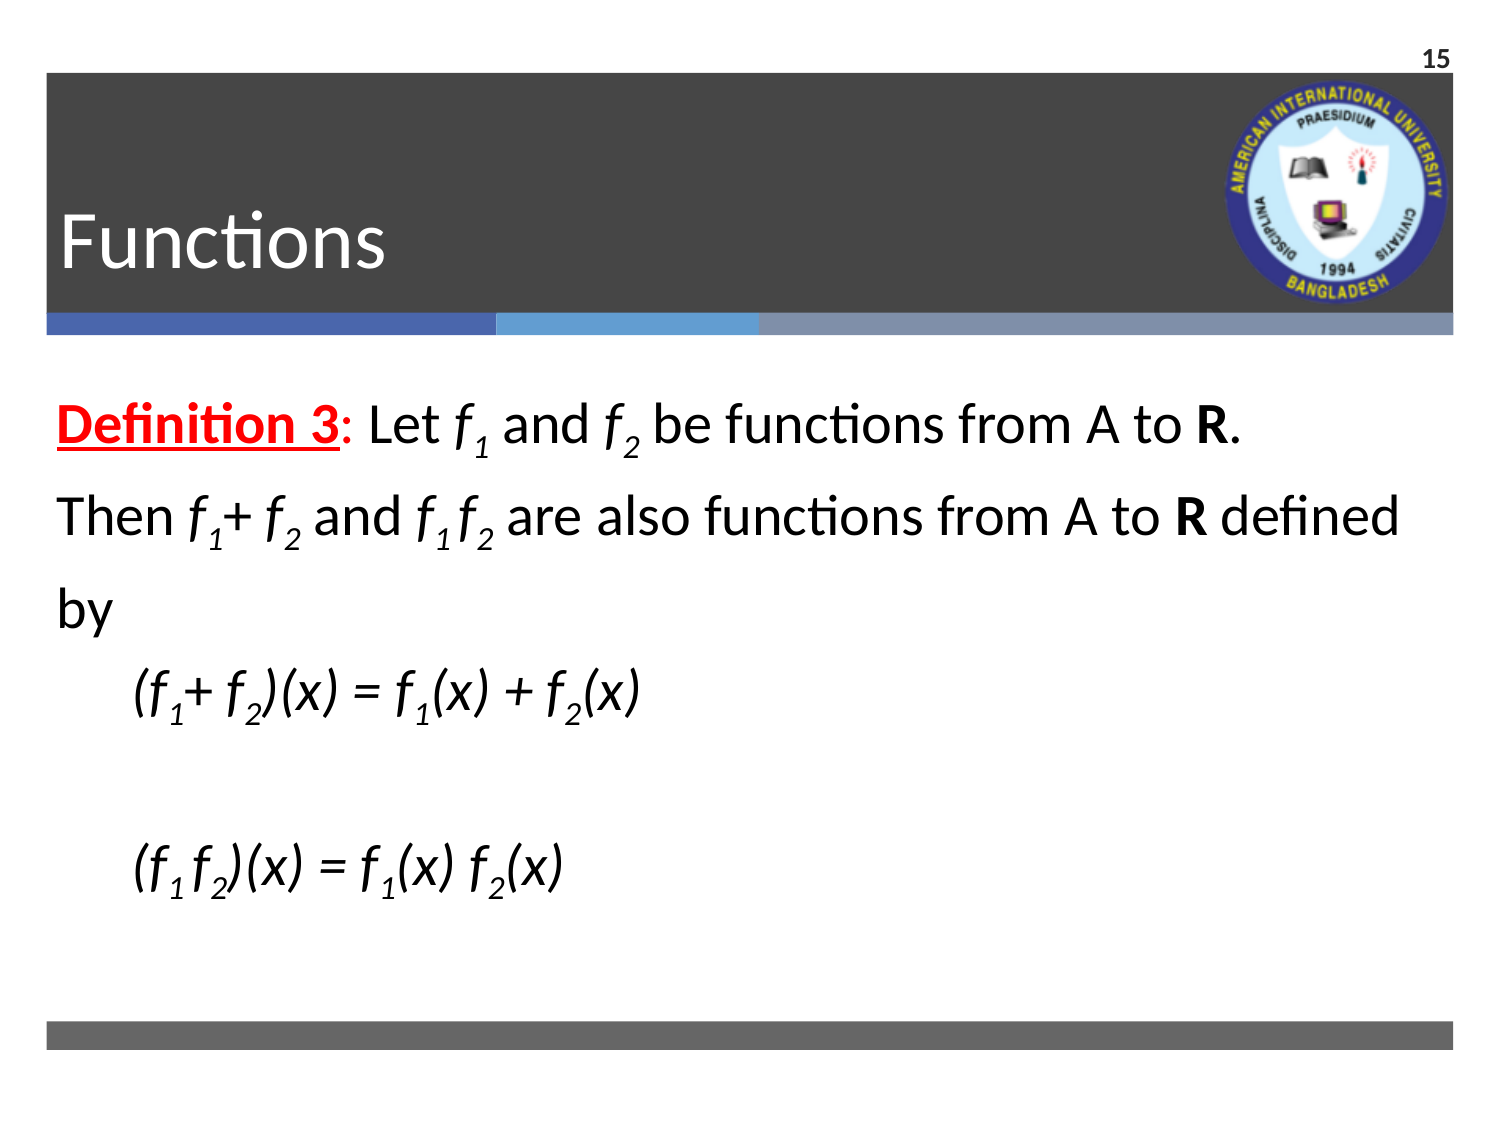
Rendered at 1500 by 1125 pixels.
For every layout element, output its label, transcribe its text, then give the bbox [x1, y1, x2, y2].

text_box Definition 3: Let f1 and f2 be functions from A to R. Then f1+ f2 and f1 f2 are also functions from A to R defined by (f1+ f2)(x) = f1(x) + f2(x) (f1 f2)(x) = f1(x) f2(x) [42, 378, 1464, 997]
slide_number 15 [1362, 27, 1466, 87]
title Functions [44, 113, 1326, 293]
picture [1220, 75, 1454, 310]
